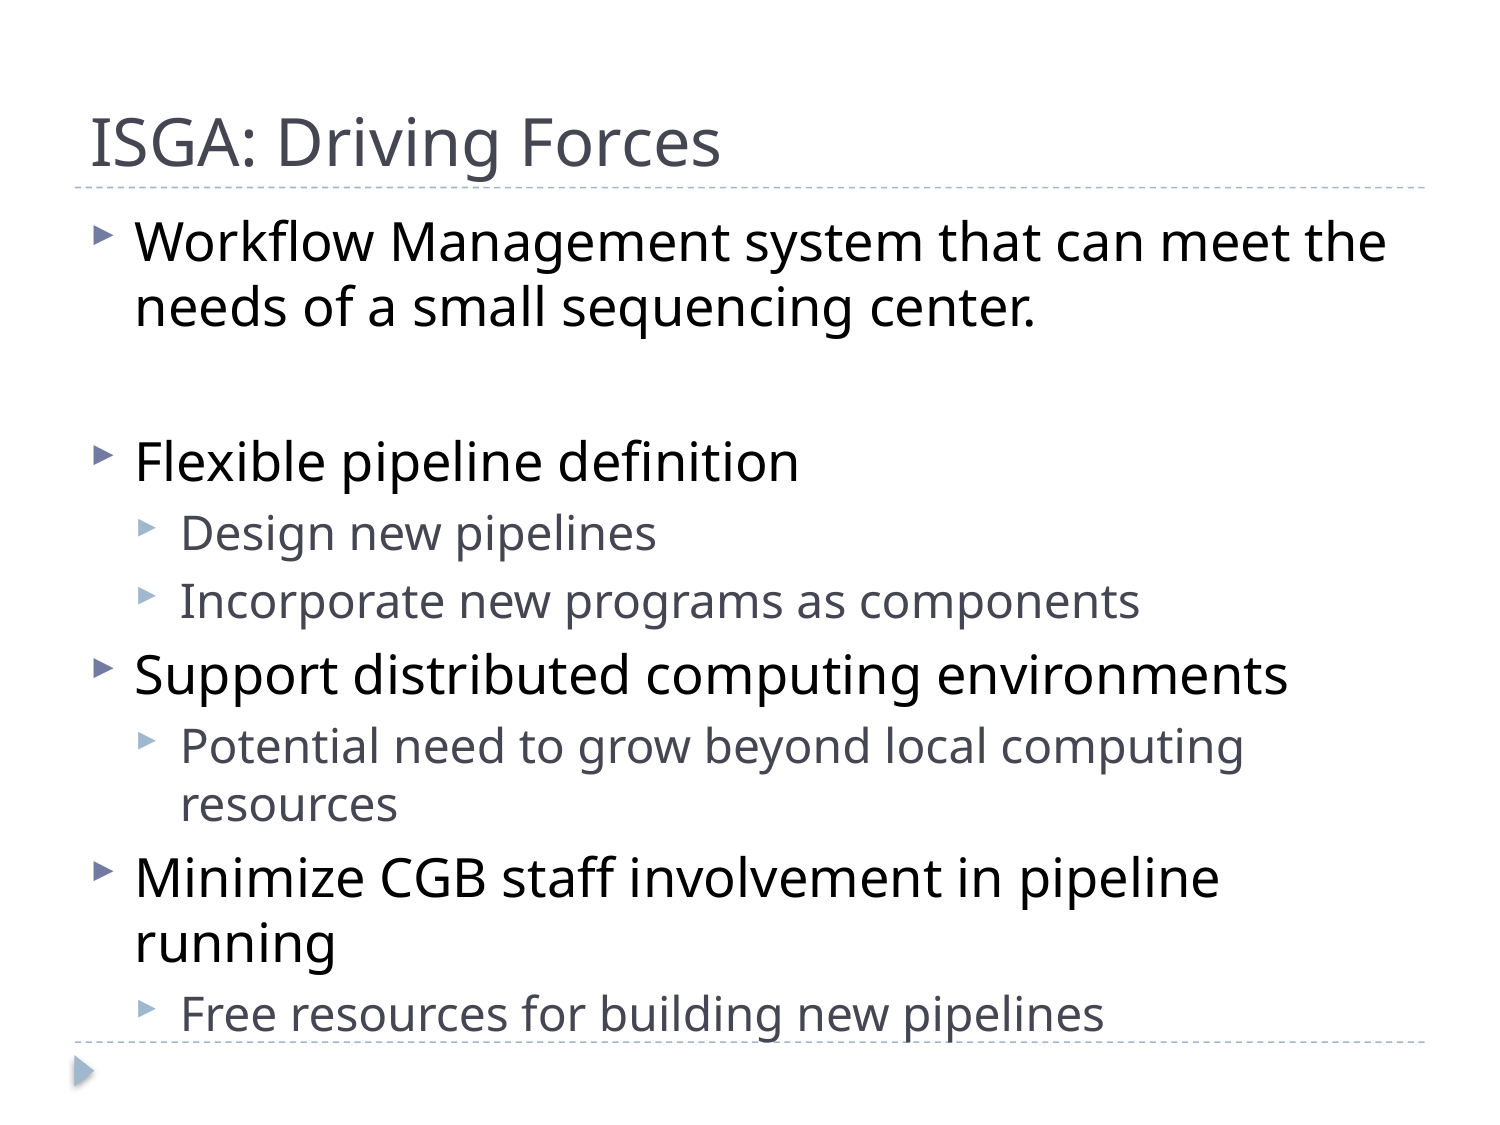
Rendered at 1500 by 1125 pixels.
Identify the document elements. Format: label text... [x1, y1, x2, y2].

list Workflow Management system that can meet the needs of a small sequencing center. Flexible pipeline definition Design new pipelines Incorporate new programs as components Support distributed computing environments Potential need to grow beyond local computing resources Minimize CGB staff involvement in pipeline running Free resources for building new pipelines [74, 199, 1426, 1011]
title ISGA: Driving Forces [74, 24, 1426, 188]
